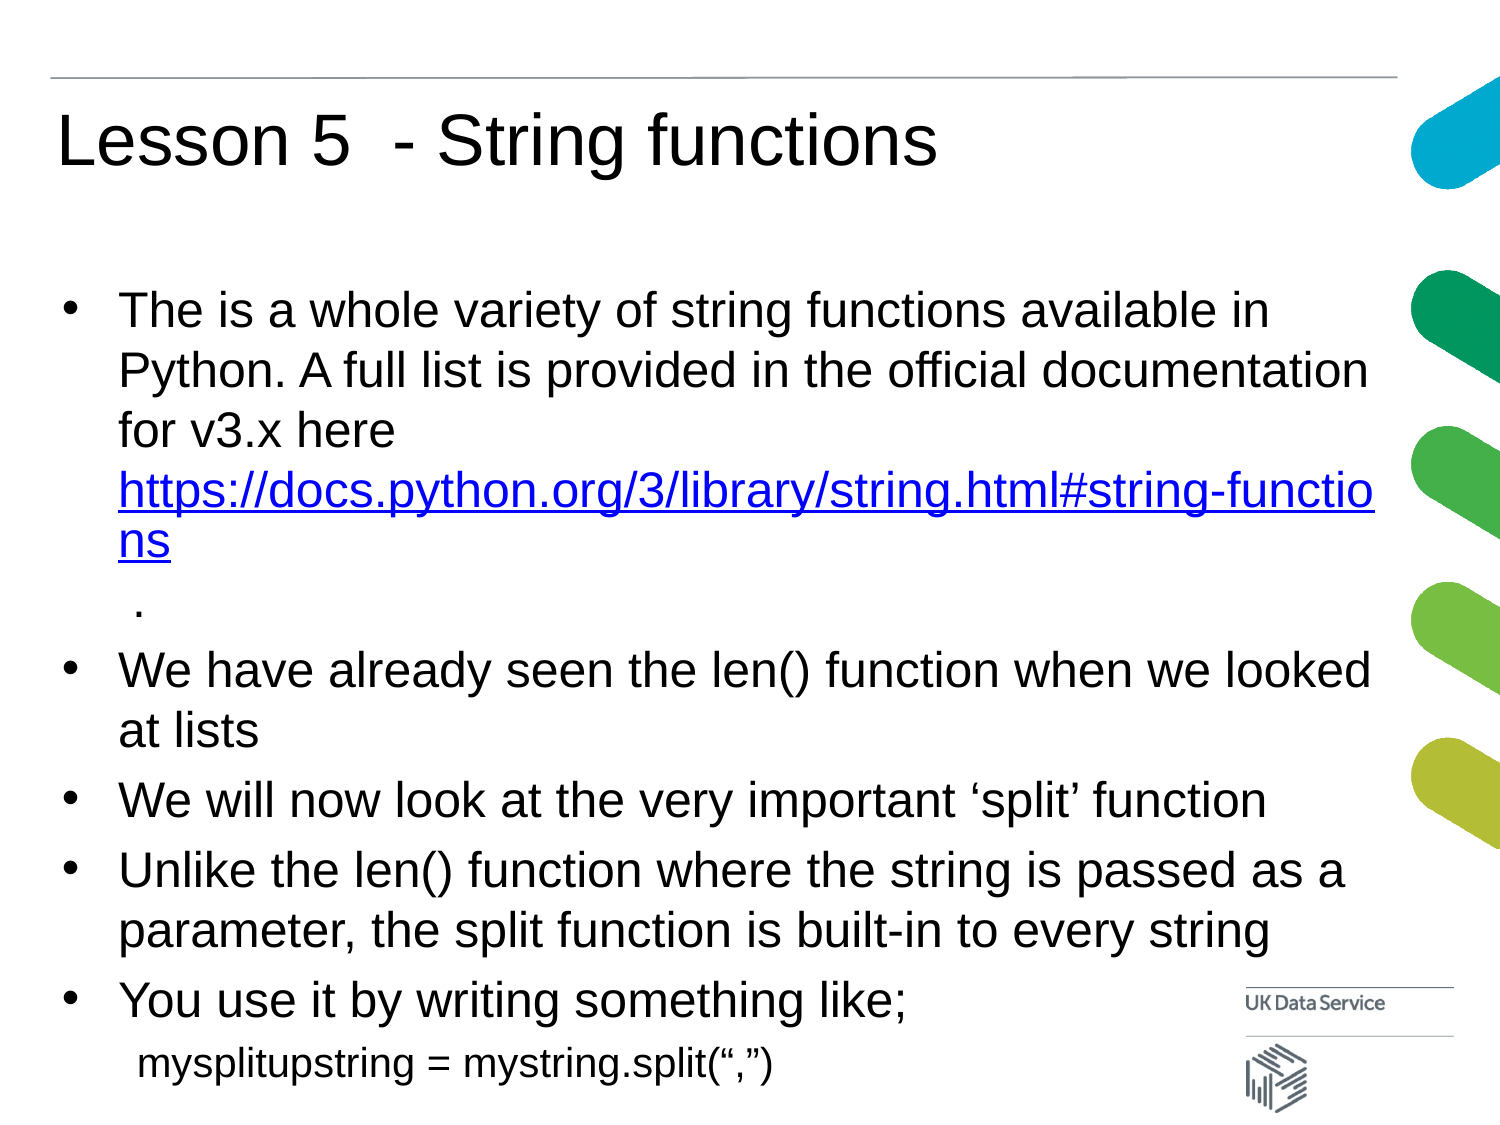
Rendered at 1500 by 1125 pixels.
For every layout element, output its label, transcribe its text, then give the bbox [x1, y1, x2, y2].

title Lesson 5 - String functions [41, 42, 1392, 231]
picture [1397, 987, 1454, 1113]
list The is a whole variety of string functions available in Python. A full list is provided in the official documentation for v3.x here https://docs.python.org/3/library/string.html#string-functions . We have already seen the len() function when we looked at lists We will now look at the very important ‘split’ function Unlike the len() function where the string is passed as a parameter, the split function is built-in to every string You use it by writing something like; mysplitupstring = mystring.split(“,”) [46, 269, 1397, 1113]
picture [1411, 0, 1500, 849]
